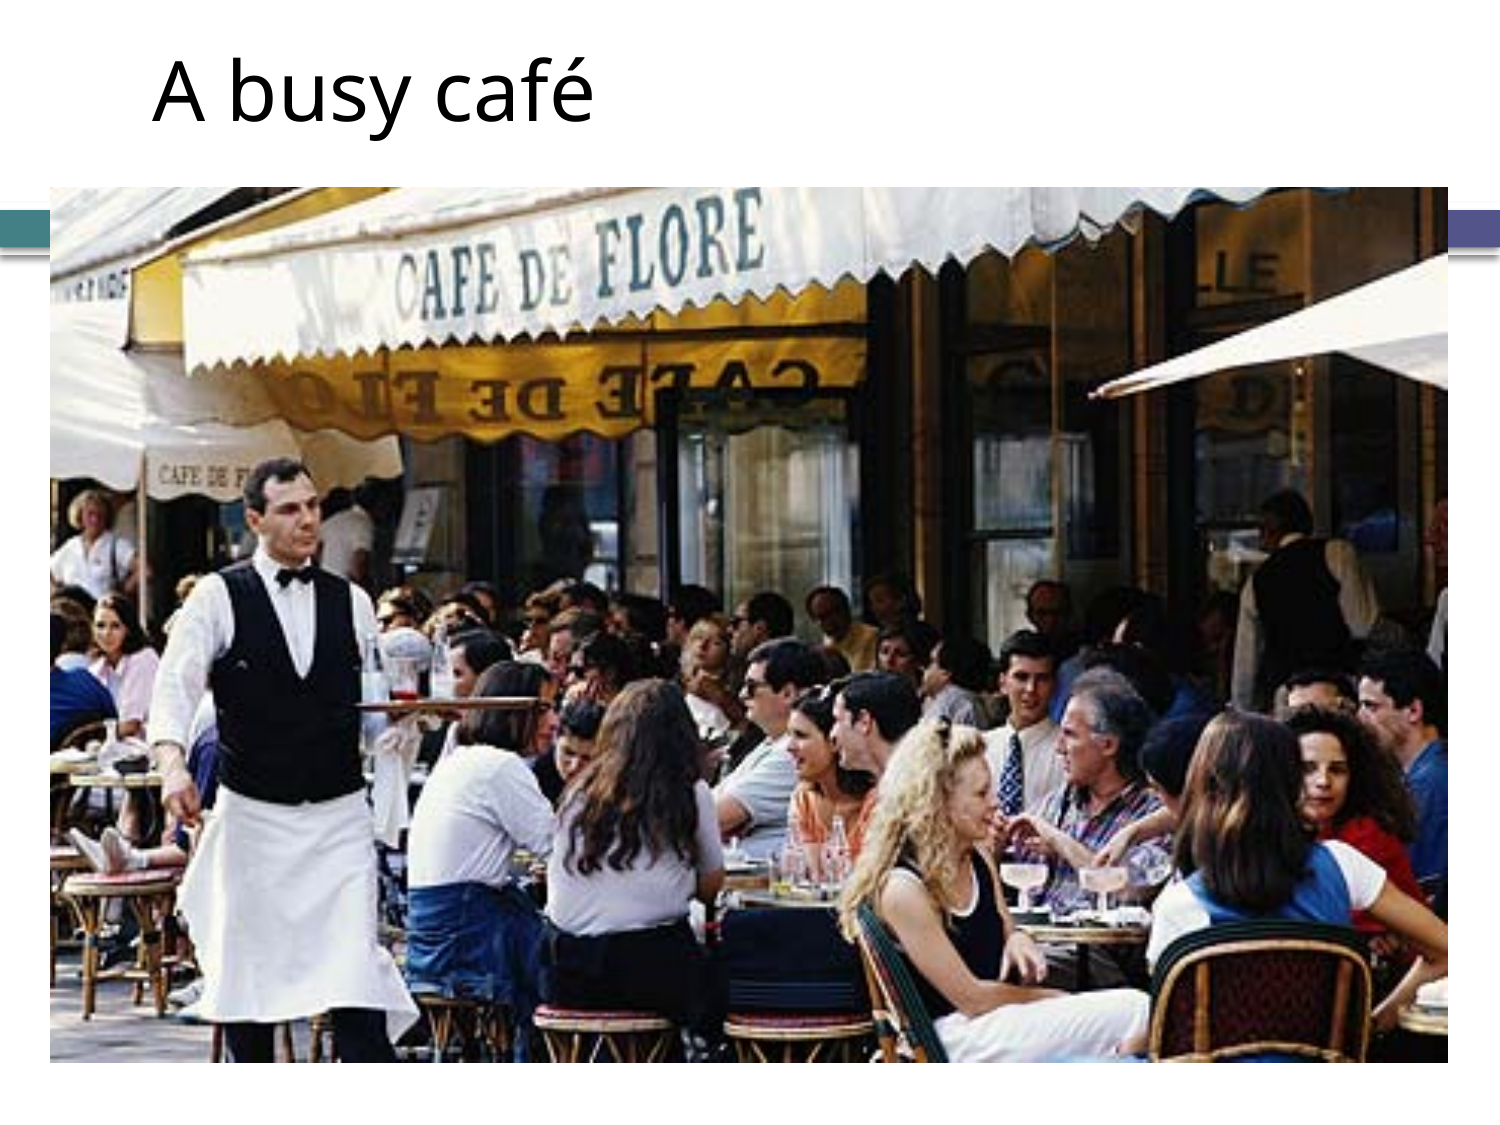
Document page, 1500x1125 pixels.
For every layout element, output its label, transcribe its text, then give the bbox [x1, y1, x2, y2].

text_box A busy café [137, 30, 1500, 146]
picture [49, 187, 1448, 1063]
